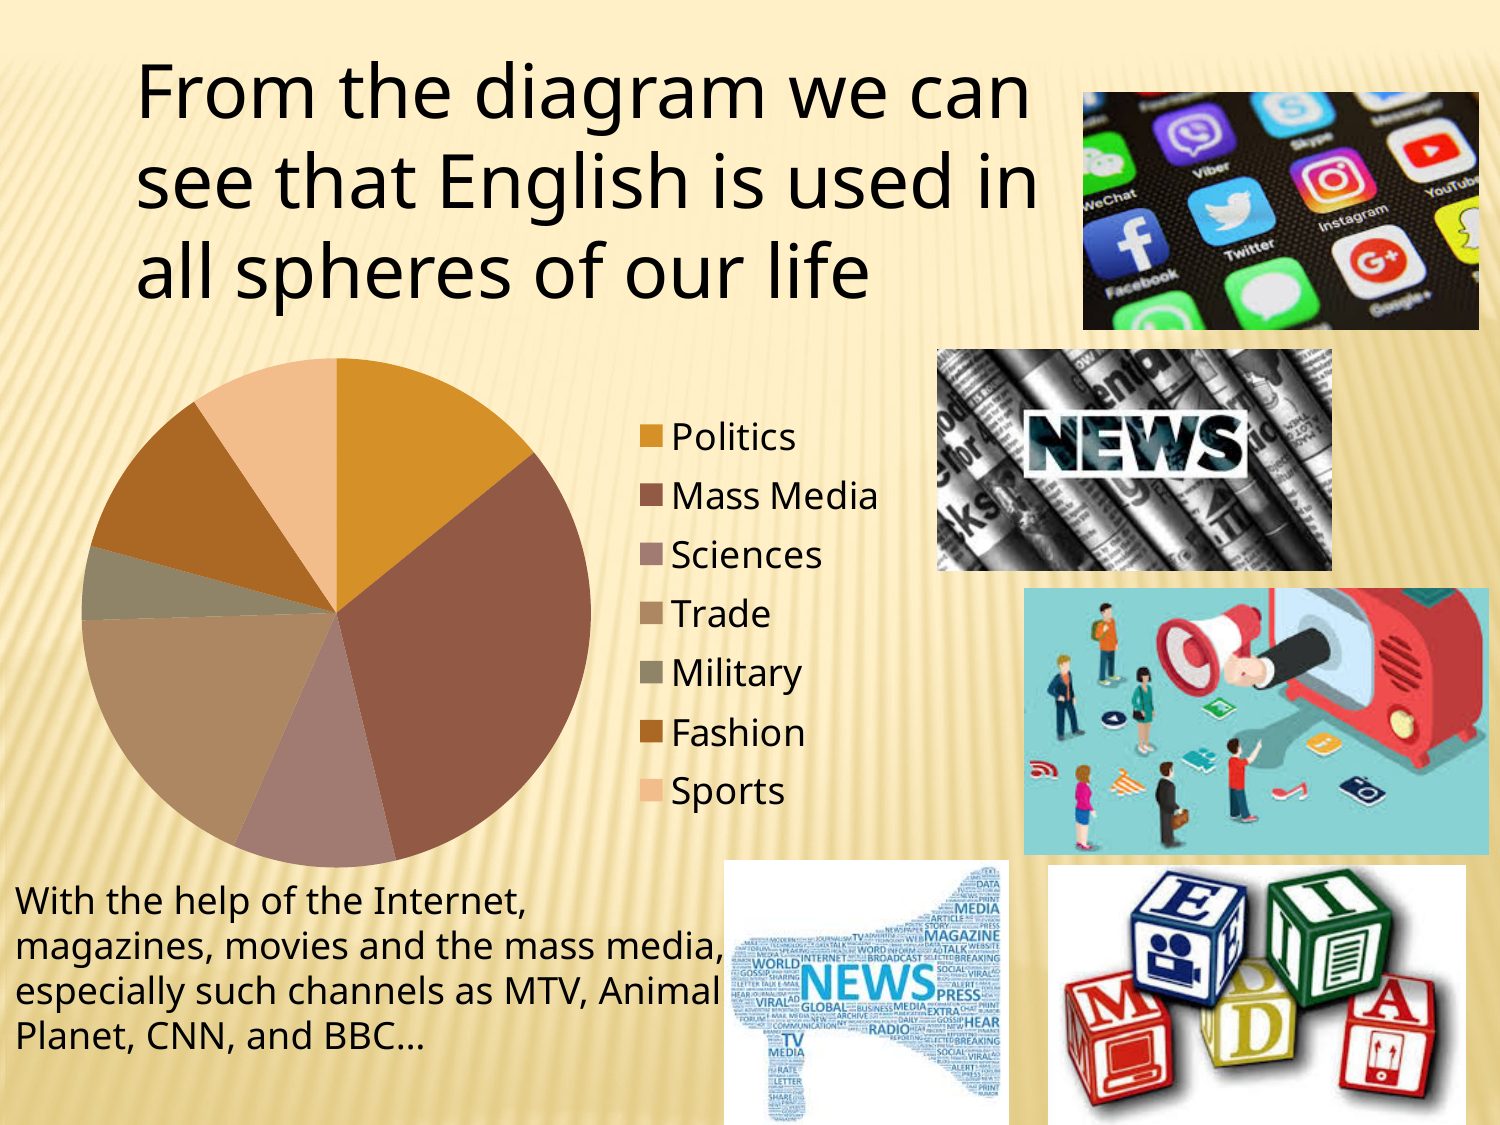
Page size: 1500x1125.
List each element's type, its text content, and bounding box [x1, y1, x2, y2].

picture [1048, 864, 1466, 1125]
chart [29, 335, 904, 891]
picture [1083, 92, 1479, 330]
picture [936, 349, 1332, 572]
text_box With the help of the Internet, magazines, movies and the mass media, especially such channels as MTV, Animal Planet, CNN, and BBC… [0, 869, 713, 1110]
picture [1024, 588, 1490, 855]
text_box From the diagram we can see that English is used in all spheres of our life [120, 36, 1084, 321]
picture [723, 859, 1010, 1125]
